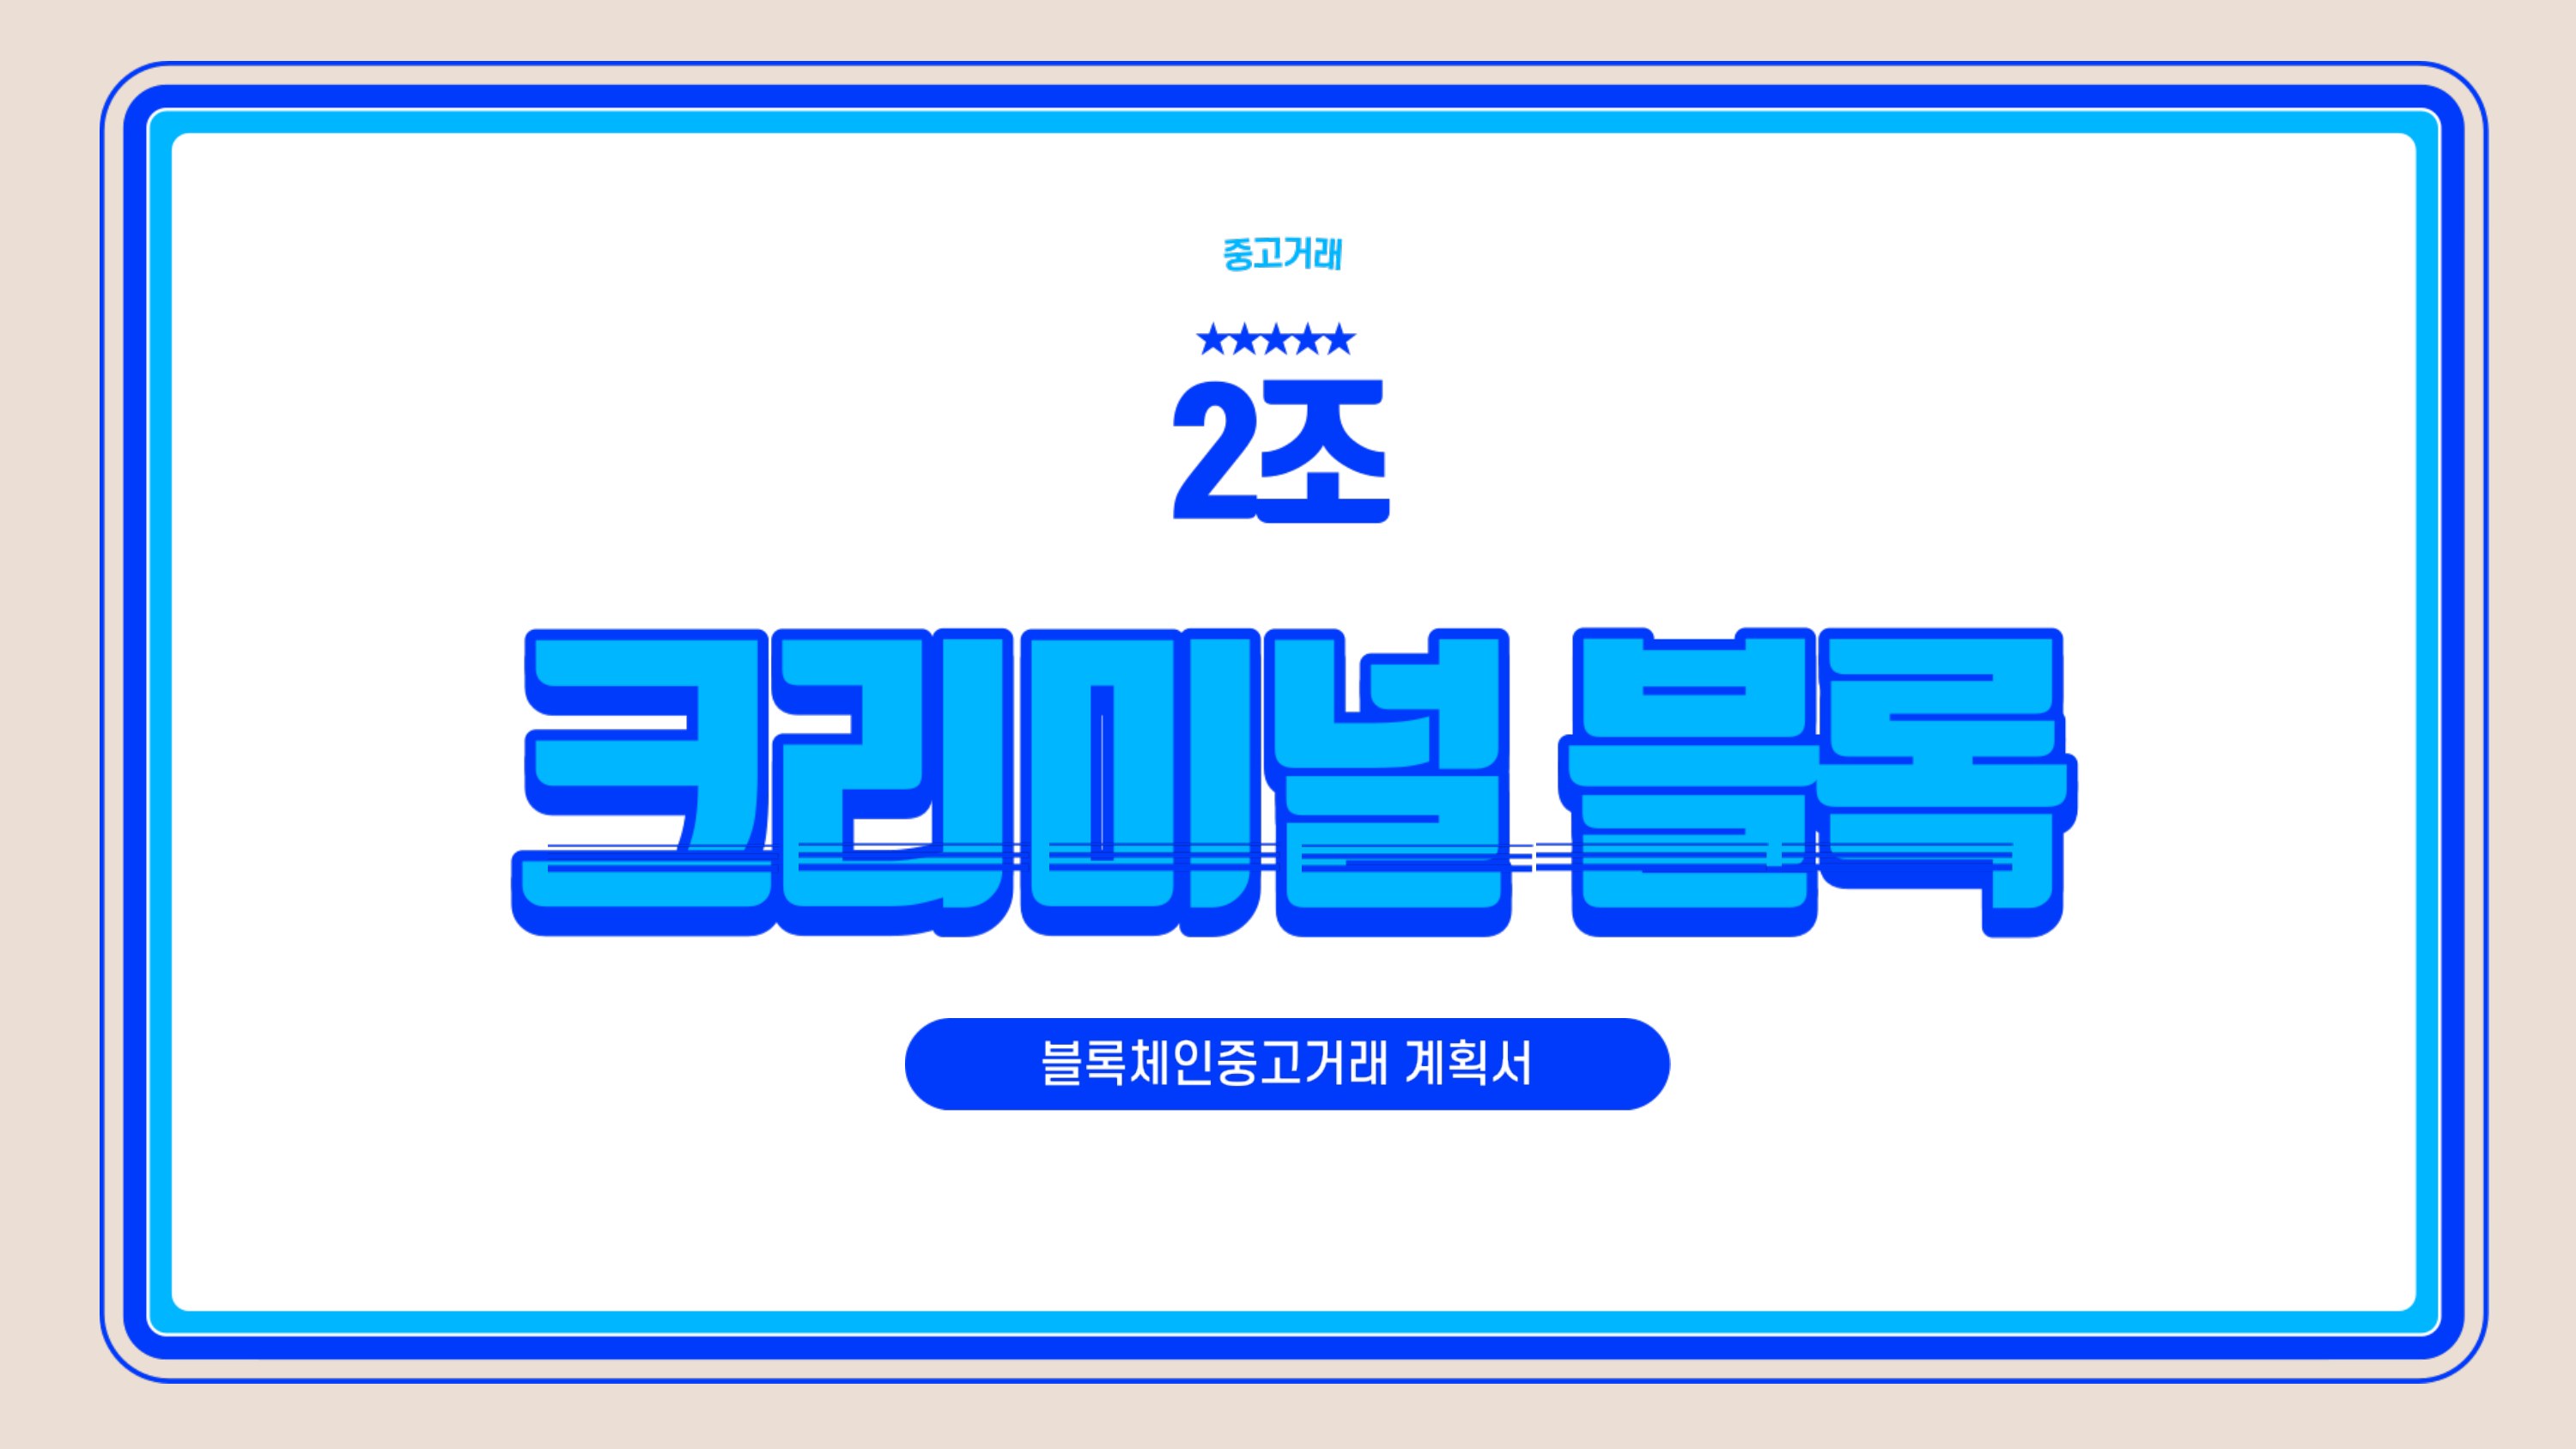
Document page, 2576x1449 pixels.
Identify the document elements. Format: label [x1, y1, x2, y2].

text_box [1536, 840, 1769, 882]
text_box [1301, 841, 1534, 883]
text_box [1781, 840, 2014, 882]
picture [172, 211, 2416, 1311]
text_box [798, 840, 1031, 882]
text_box [1049, 840, 1282, 882]
picture [137, 494, 152, 1325]
text_box [547, 841, 780, 883]
text_box [100, 60, 2489, 1384]
